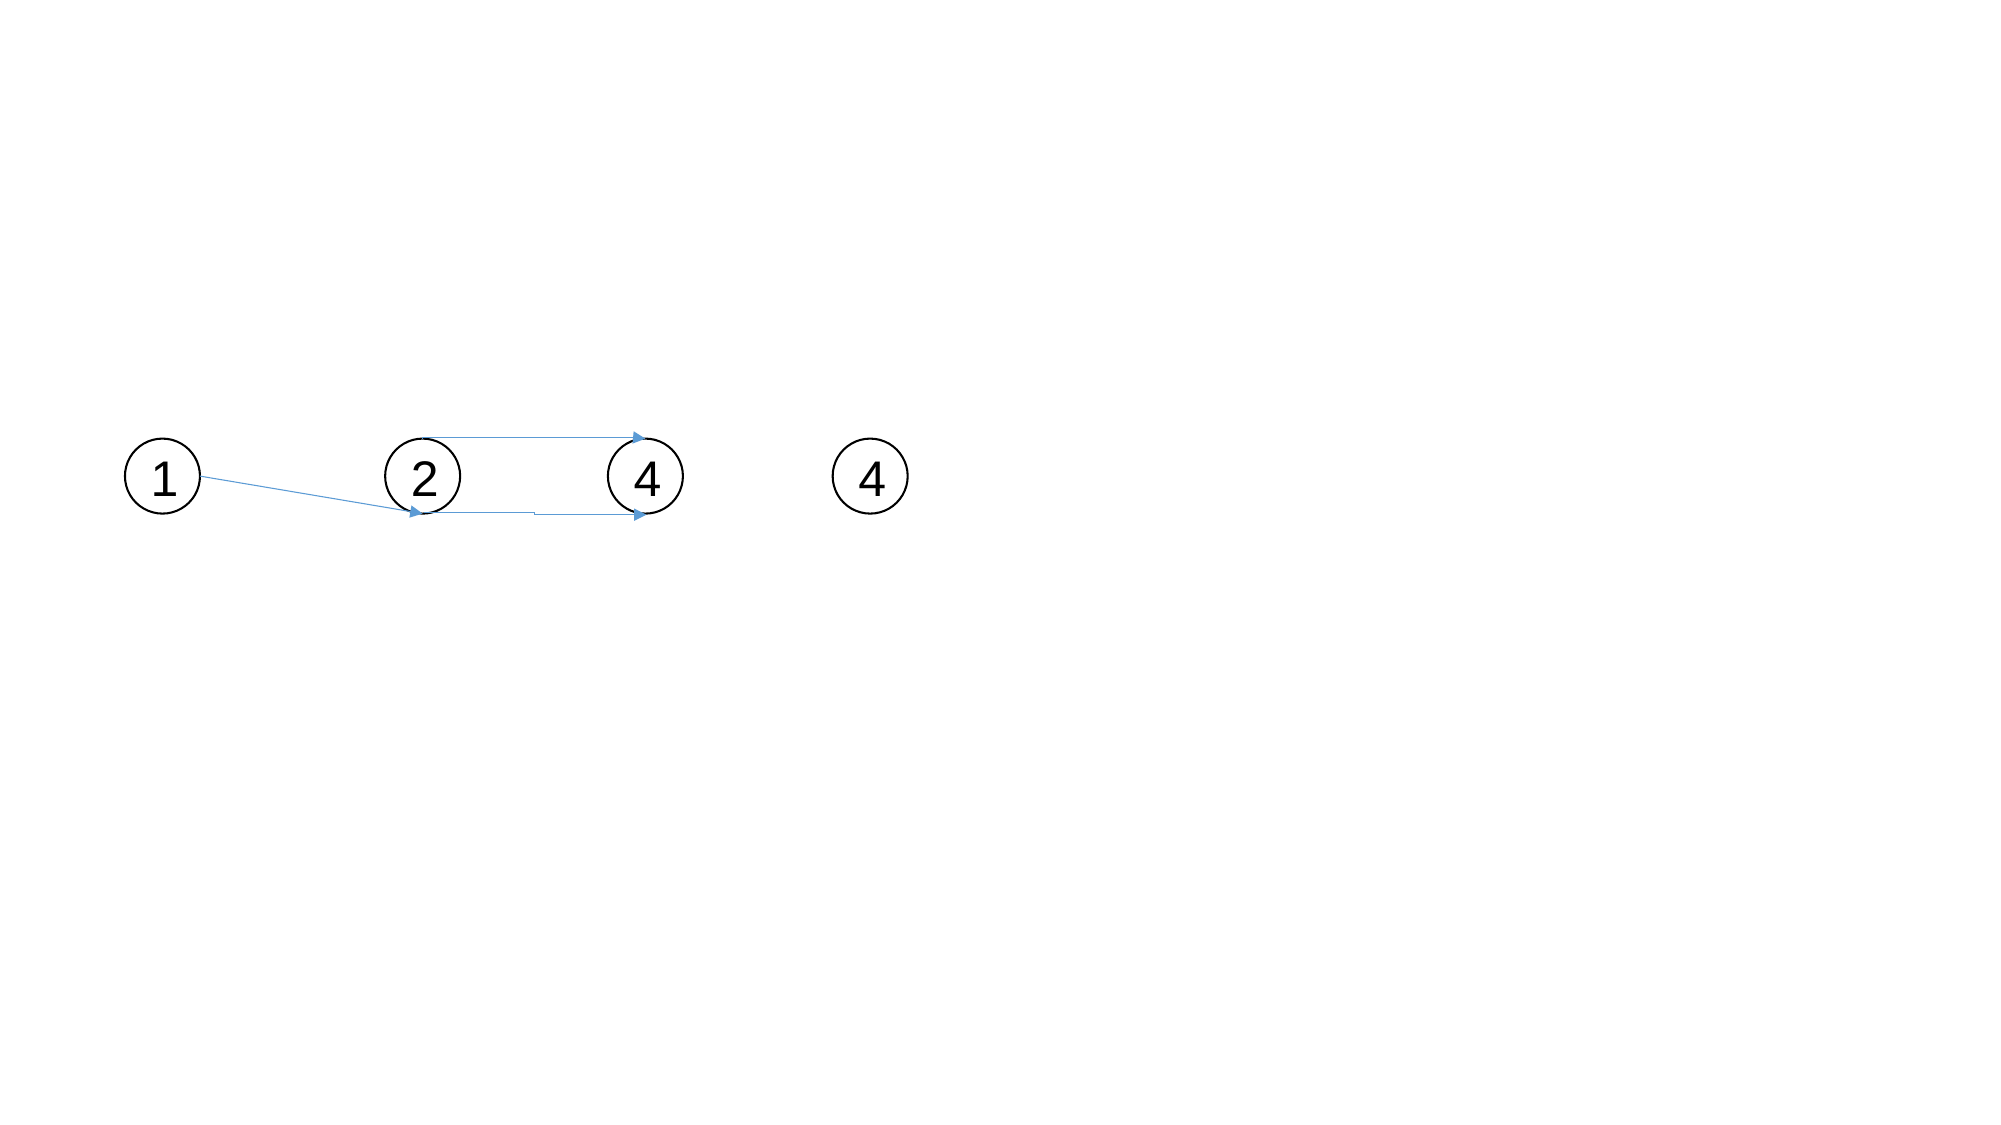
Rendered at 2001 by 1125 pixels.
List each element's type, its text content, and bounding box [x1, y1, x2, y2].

text_box 1 [123, 437, 201, 515]
text_box 4 [606, 437, 684, 515]
text_box 2 [384, 437, 462, 515]
text_box 4 [831, 437, 909, 515]
